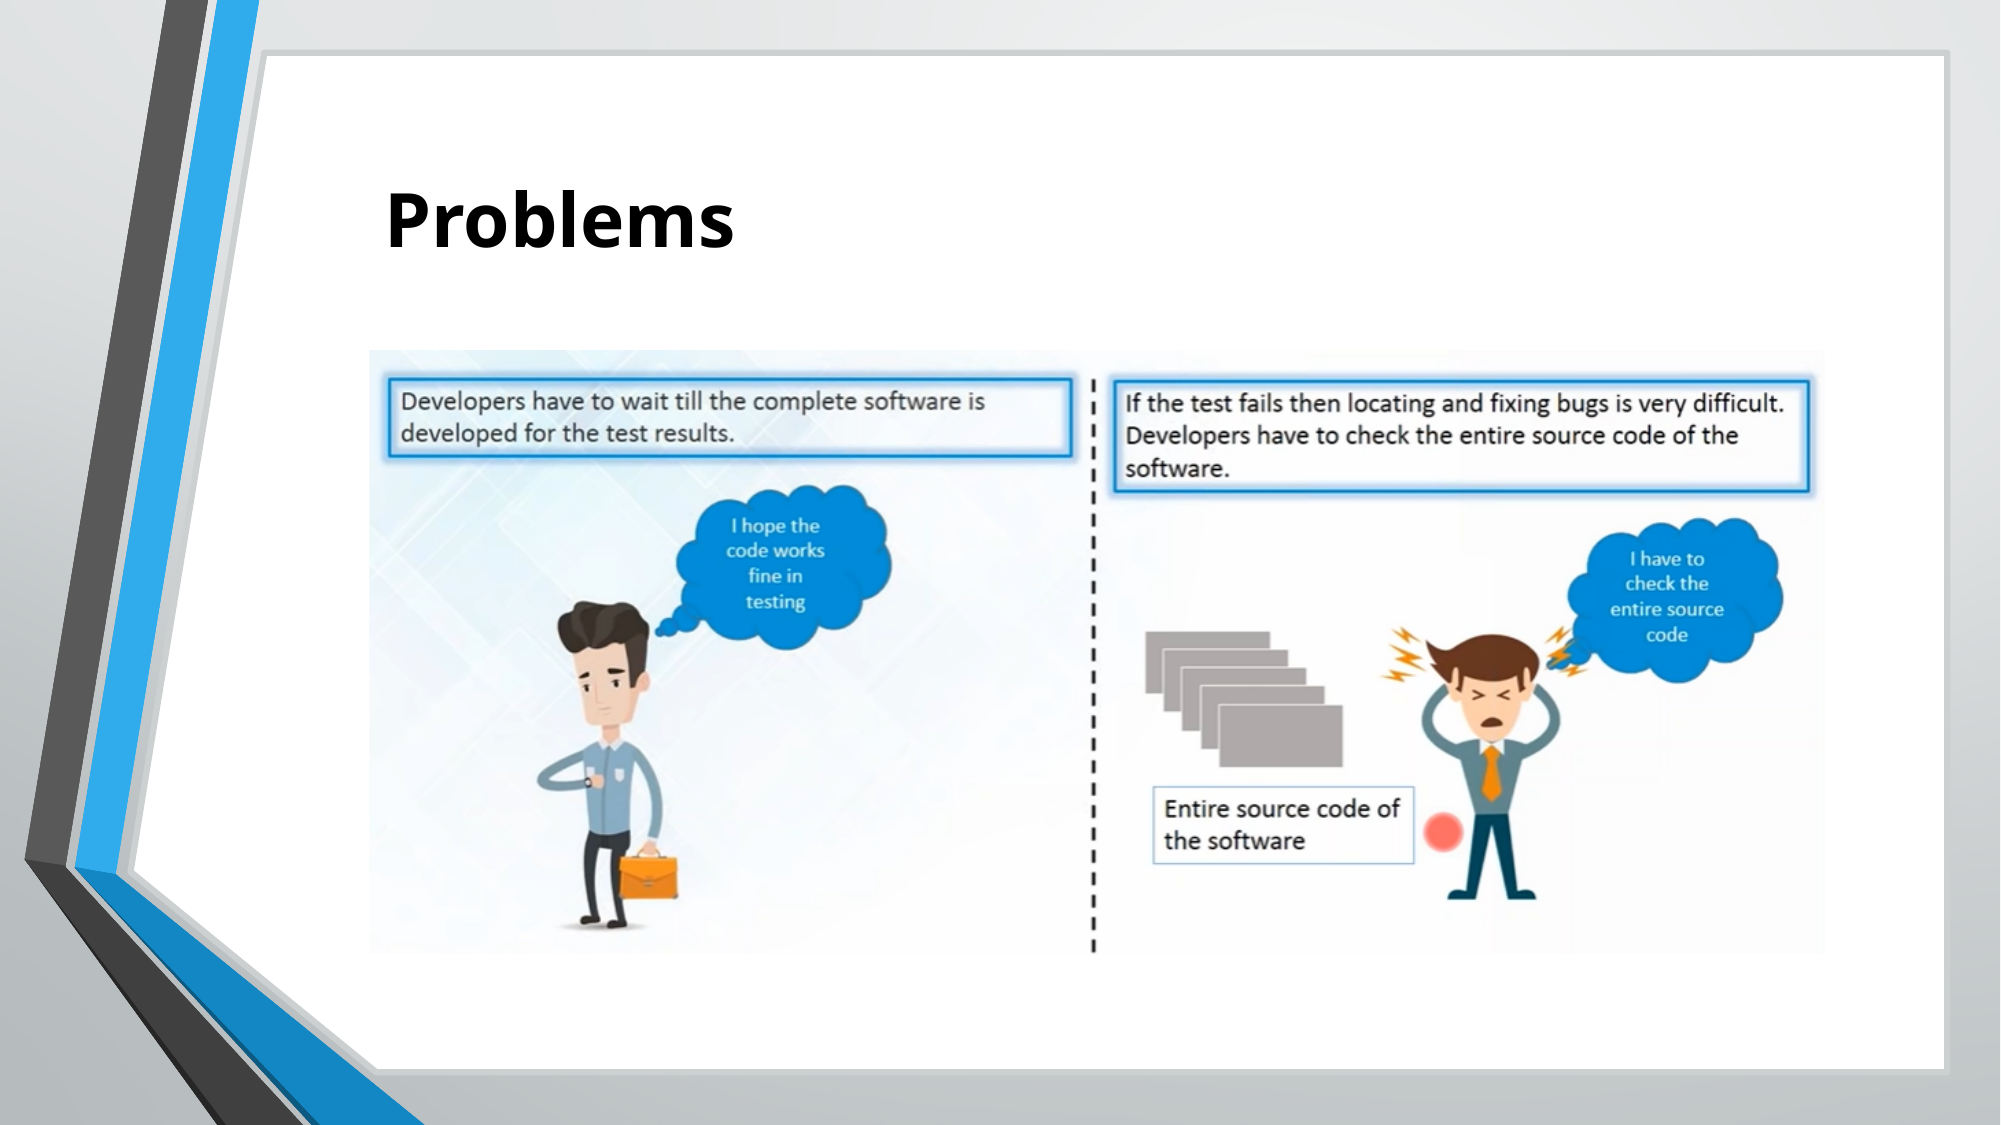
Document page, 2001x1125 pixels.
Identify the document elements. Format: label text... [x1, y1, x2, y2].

text_box [425, 51, 1949, 1074]
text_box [24, 0, 425, 1125]
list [369, 349, 1838, 954]
text_box Problems [425, 164, 1111, 270]
